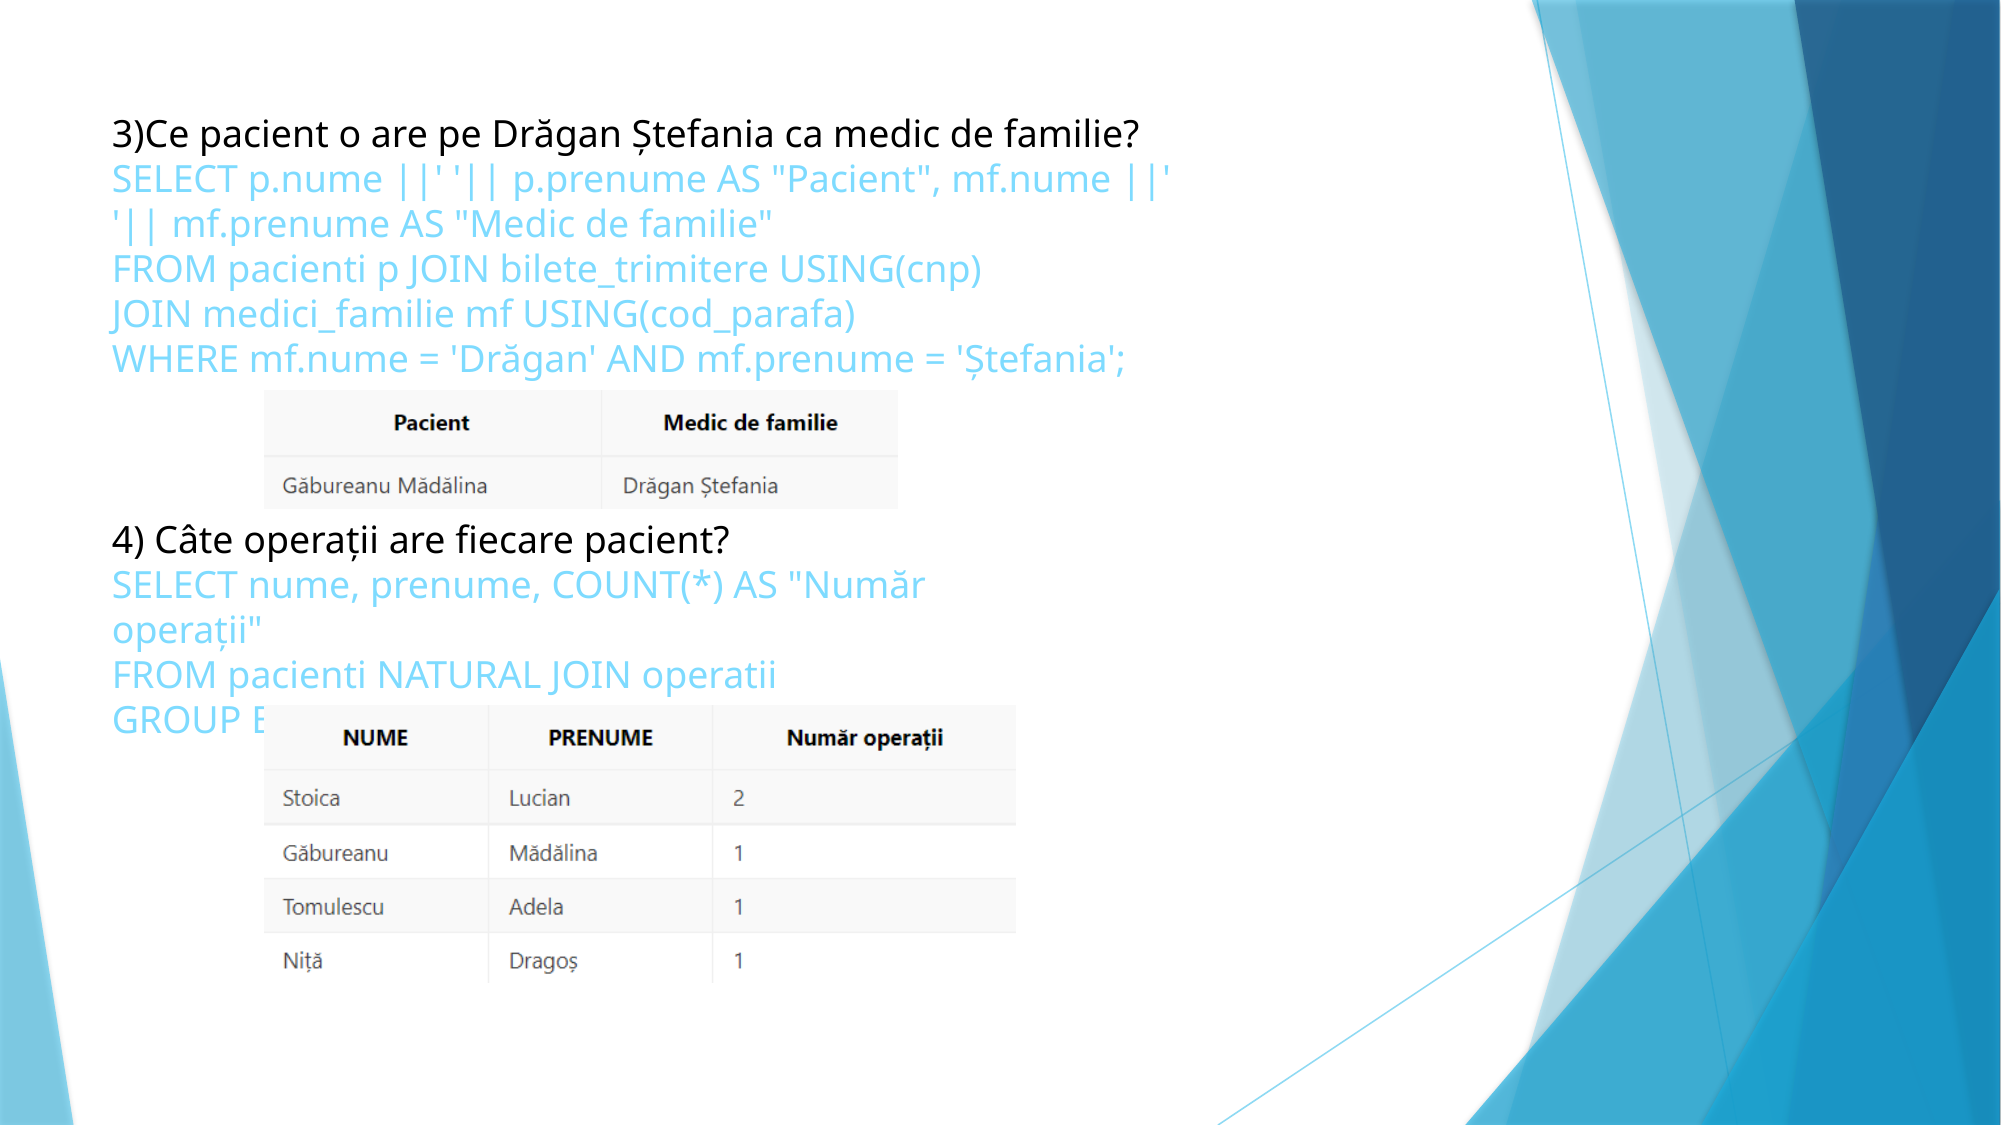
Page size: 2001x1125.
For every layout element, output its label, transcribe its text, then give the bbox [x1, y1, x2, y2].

picture [263, 704, 1017, 984]
text_box 3)Ce pacient o are pe Drăgan Ștefania ca medic de familie? SELECT p.nume ||' '|| p.prenume AS "Pacient", mf.nume ||' '|| mf.prenume AS "Medic de familie" FROM pacienti p JOIN bilete_trimitere USING(cnp) JOIN medici_familie mf USING(cod_parafa) WHERE mf.nume = 'Drăgan' AND mf.prenume = 'Ștefania'; [96, 102, 1488, 388]
text_box 4) Câte operații are fiecare pacient? SELECT nume, prenume, COUNT(*) AS "Număr operații" FROM pacienti NATURAL JOIN operatii GROUP BY nume, prenume; [96, 508, 1065, 749]
picture [263, 389, 898, 510]
